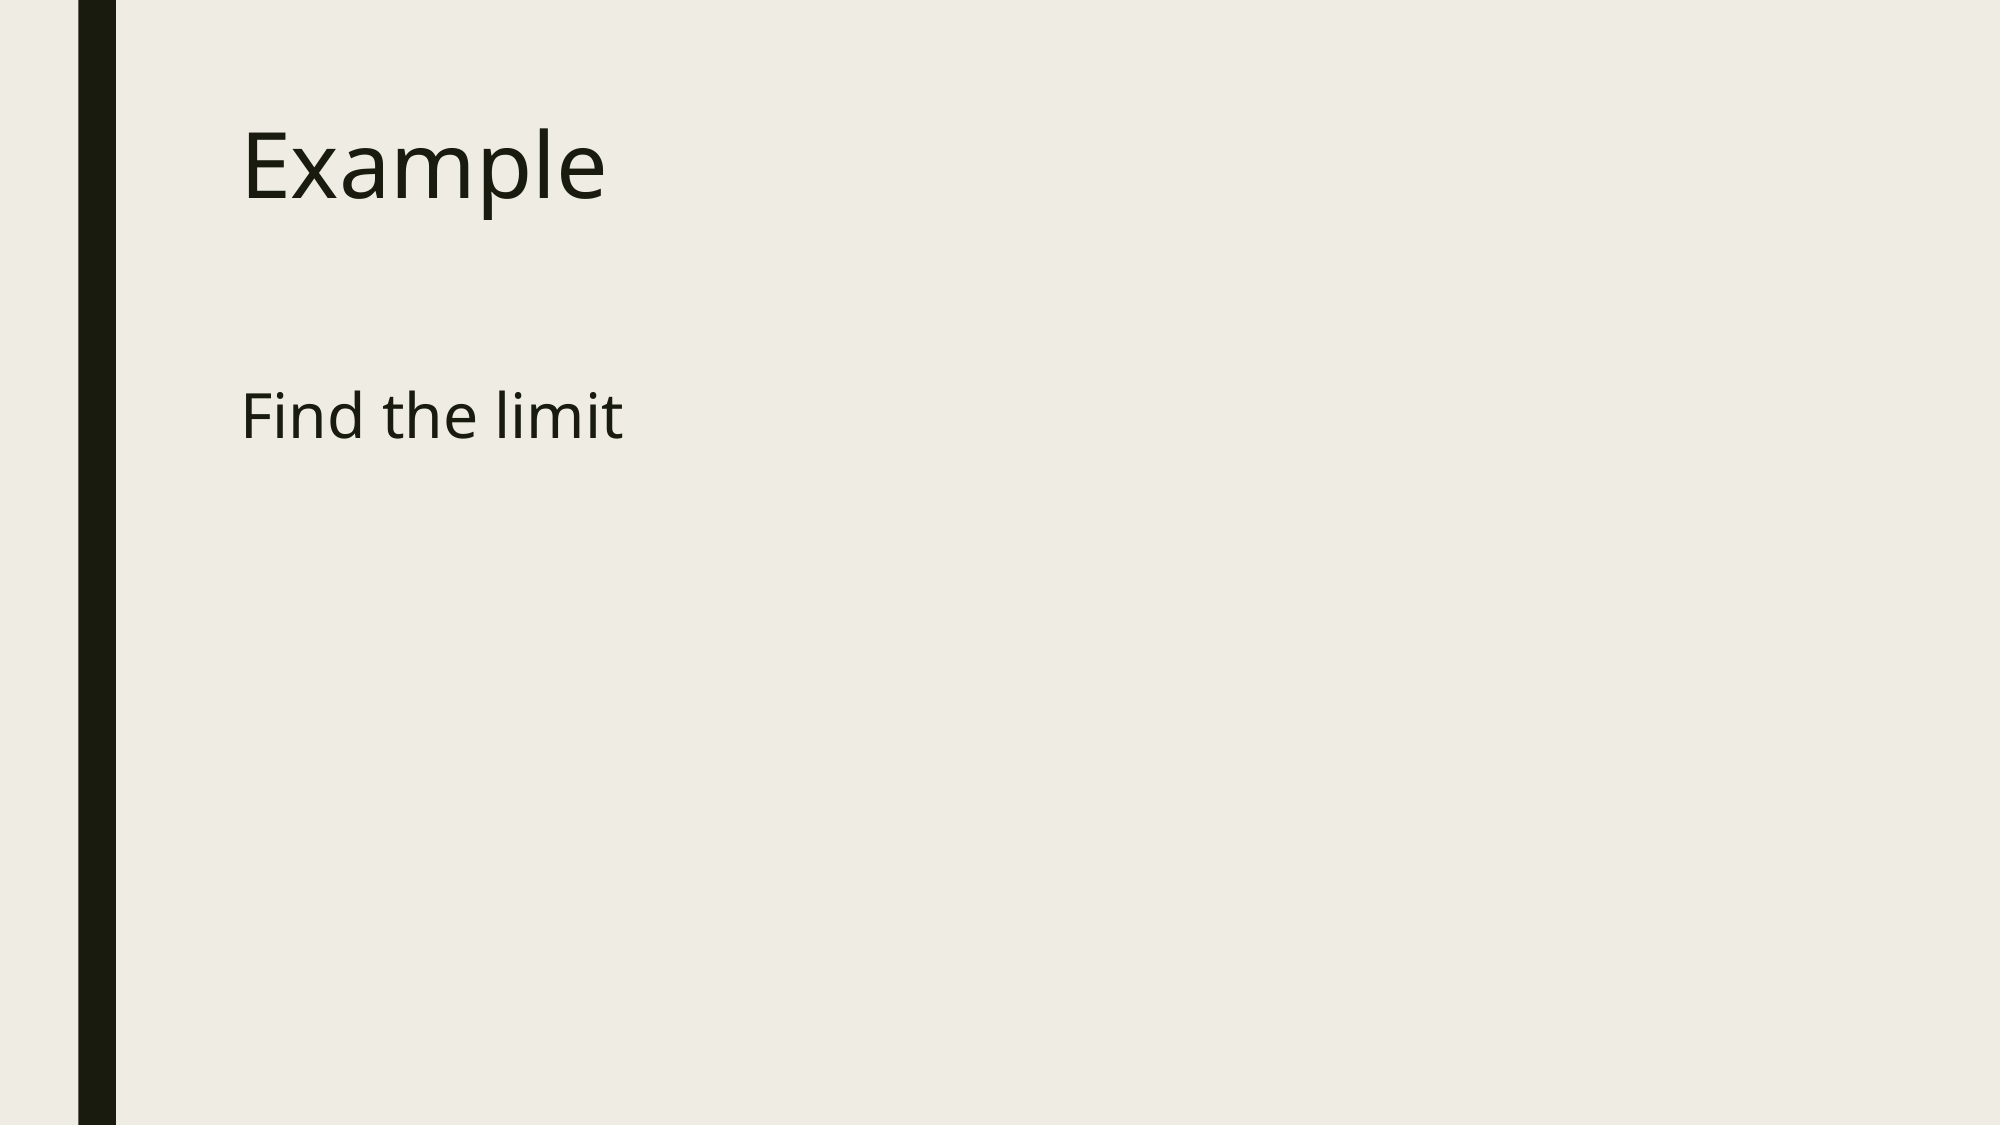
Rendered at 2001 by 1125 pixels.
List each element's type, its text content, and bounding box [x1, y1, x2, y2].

title Example [225, 112, 1800, 357]
